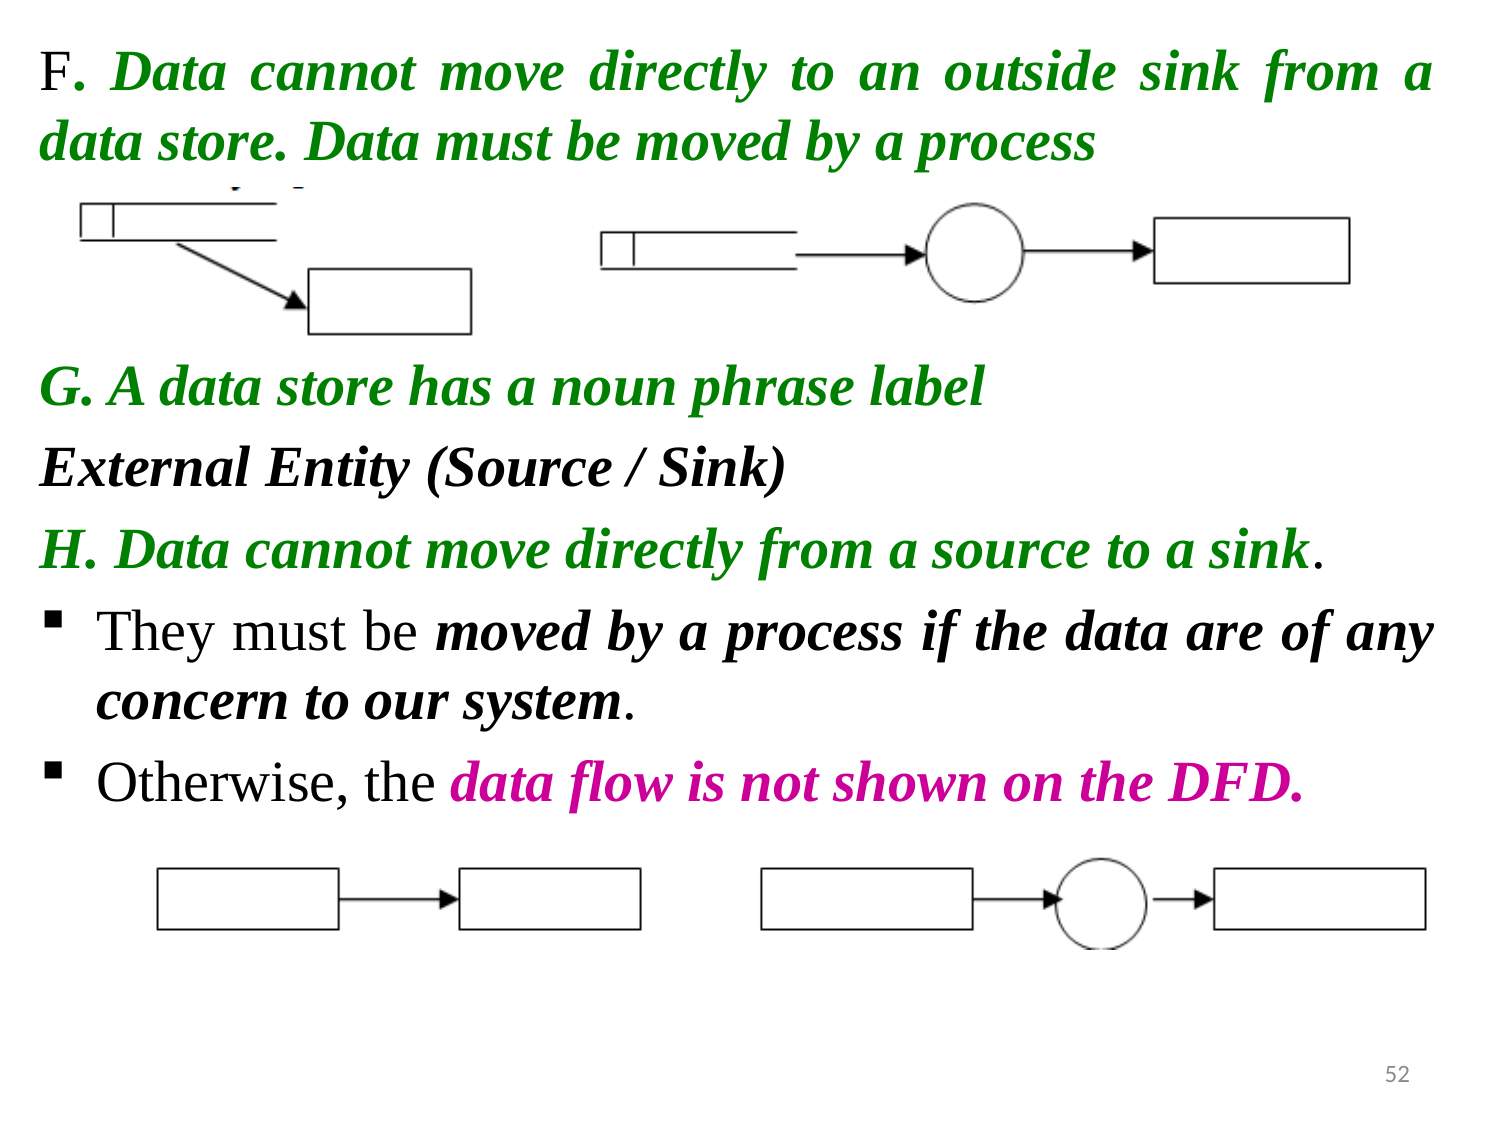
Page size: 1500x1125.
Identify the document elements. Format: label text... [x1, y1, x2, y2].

picture [62, 187, 1412, 351]
picture [124, 849, 1460, 951]
list F. Data cannot move directly to an outside sink from a data store. Data must be moved by a process G. A data store has a noun phrase label External Entity (Source / Sink) H. Data cannot move directly from a source to a sink. They must be moved by a process if the data are of any concern to our system. Otherwise, the data flow is not shown on the DFD. [24, 24, 1450, 1088]
slide_number 52 [1074, 1042, 1425, 1103]
